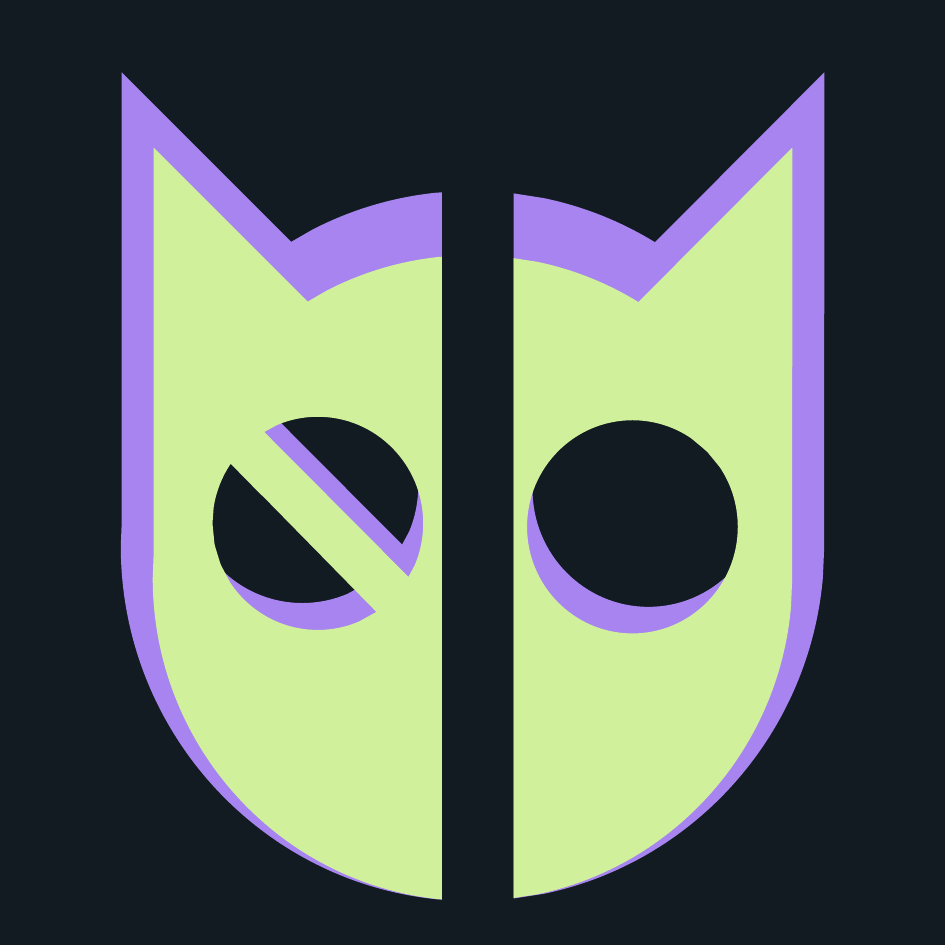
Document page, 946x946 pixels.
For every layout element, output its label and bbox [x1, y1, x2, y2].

text_box [512, 69, 826, 896]
text_box [151, 145, 443, 901]
text_box [119, 69, 443, 896]
text_box [512, 145, 794, 900]
